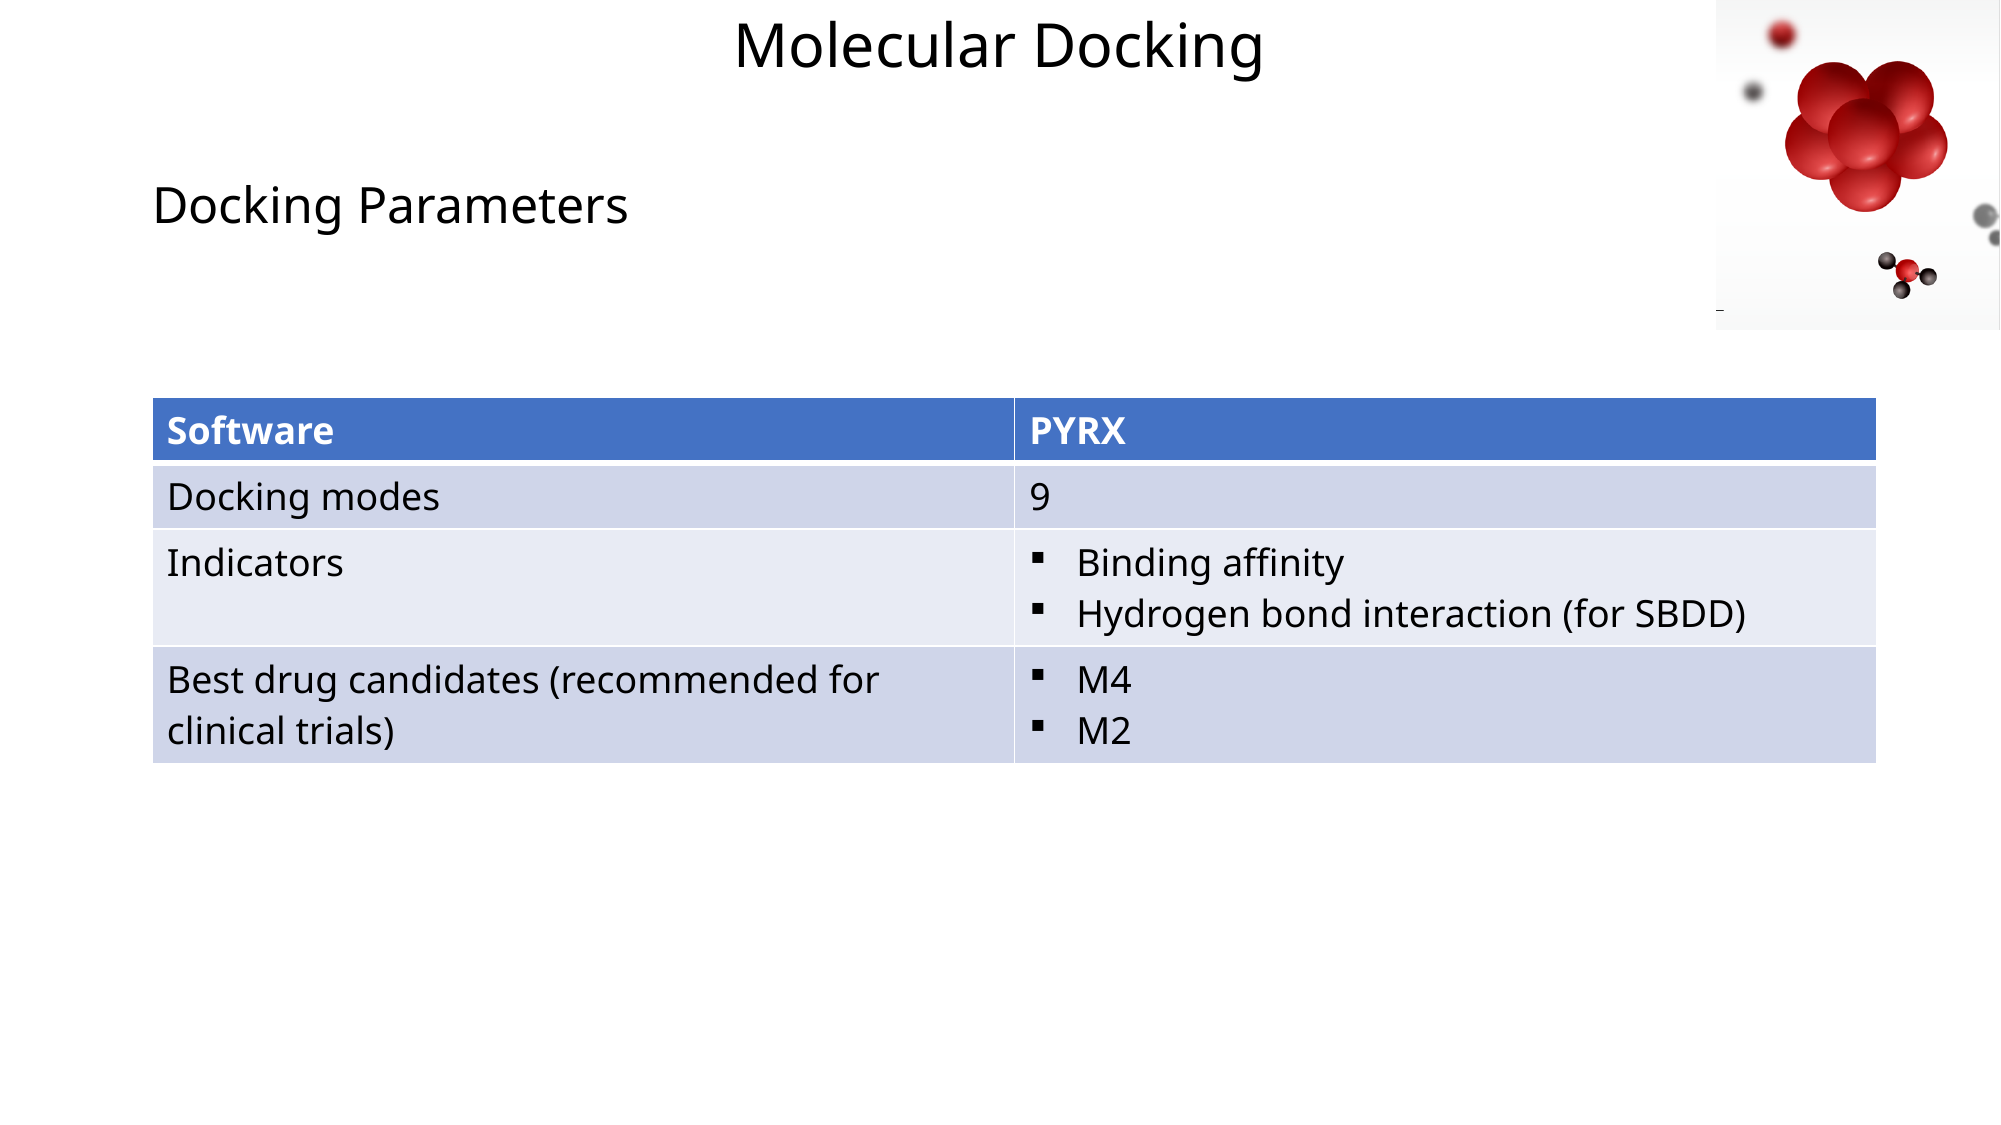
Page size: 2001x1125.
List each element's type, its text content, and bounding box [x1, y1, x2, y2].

picture [1716, 0, 2000, 330]
text_box Docking Parameters [137, 166, 790, 241]
table_cell Binding affinity Hydrogen bond interaction (for SBDD) [1015, 530, 1876, 645]
table_cell 9 [1015, 466, 1876, 528]
title Molecular Docking [137, 0, 1716, 91]
table_cell M4 M2 [1015, 647, 1876, 763]
table_header Software [153, 398, 1014, 460]
table_cell Indicators [153, 530, 1014, 645]
table_cell Docking modes [153, 466, 1014, 528]
table_cell Best drug candidates (recommended for clinical trials) [153, 647, 1014, 763]
table_header PYRX [1015, 398, 1876, 460]
